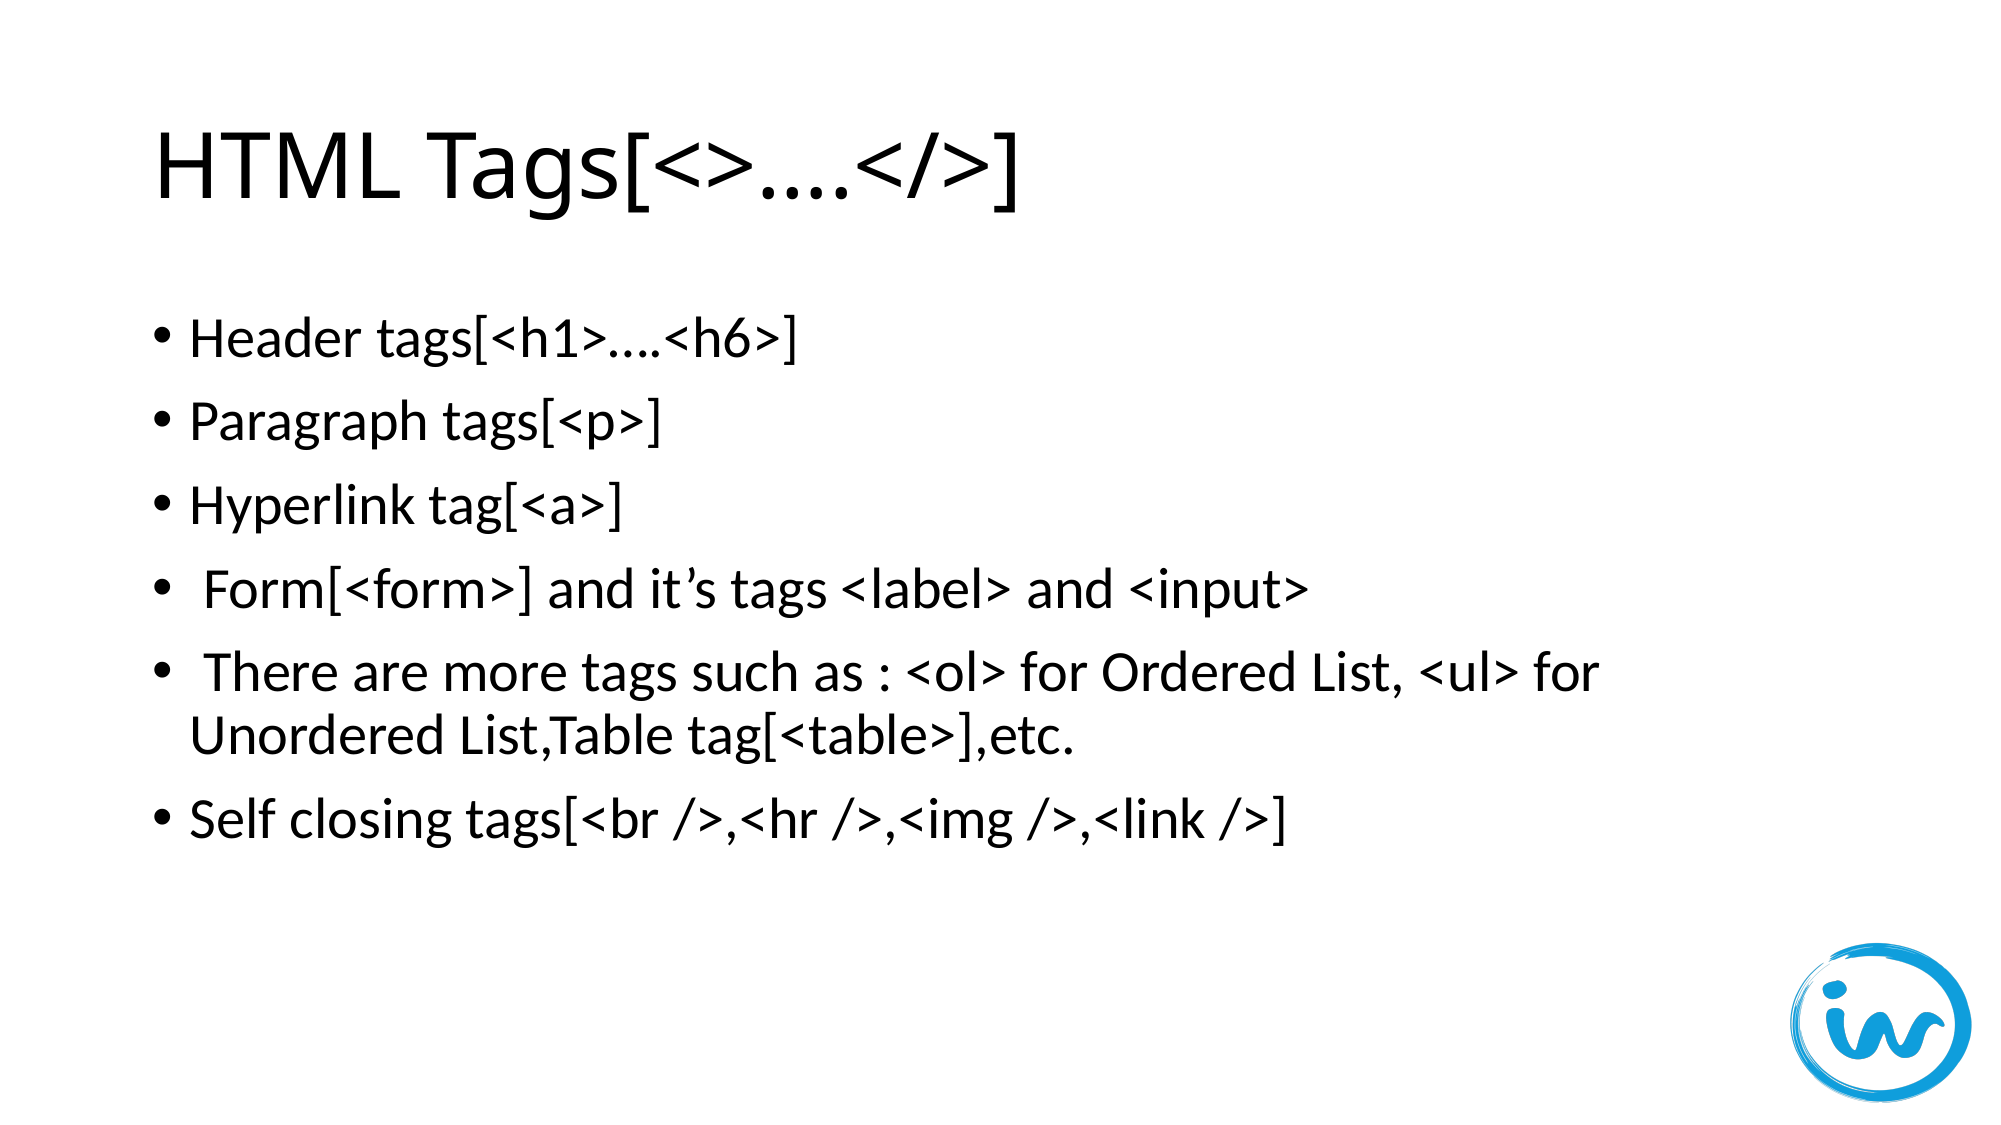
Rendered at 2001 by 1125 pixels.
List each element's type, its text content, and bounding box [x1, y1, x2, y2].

list Header tags[<h1>….<h6>] Paragraph tags[<p>] Hyperlink tag[<a>] Form[<form>] and it’s tags <label> and <input> There are more tags such as : <ol> for Ordered List, <ul> for Unordered List,Table tag[<table>],etc. Self closing tags[<br />,<hr />,<img />,<link />] [137, 299, 1863, 860]
title HTML Tags[<>….</>] [137, 59, 1863, 278]
picture [1768, 942, 1984, 1109]
